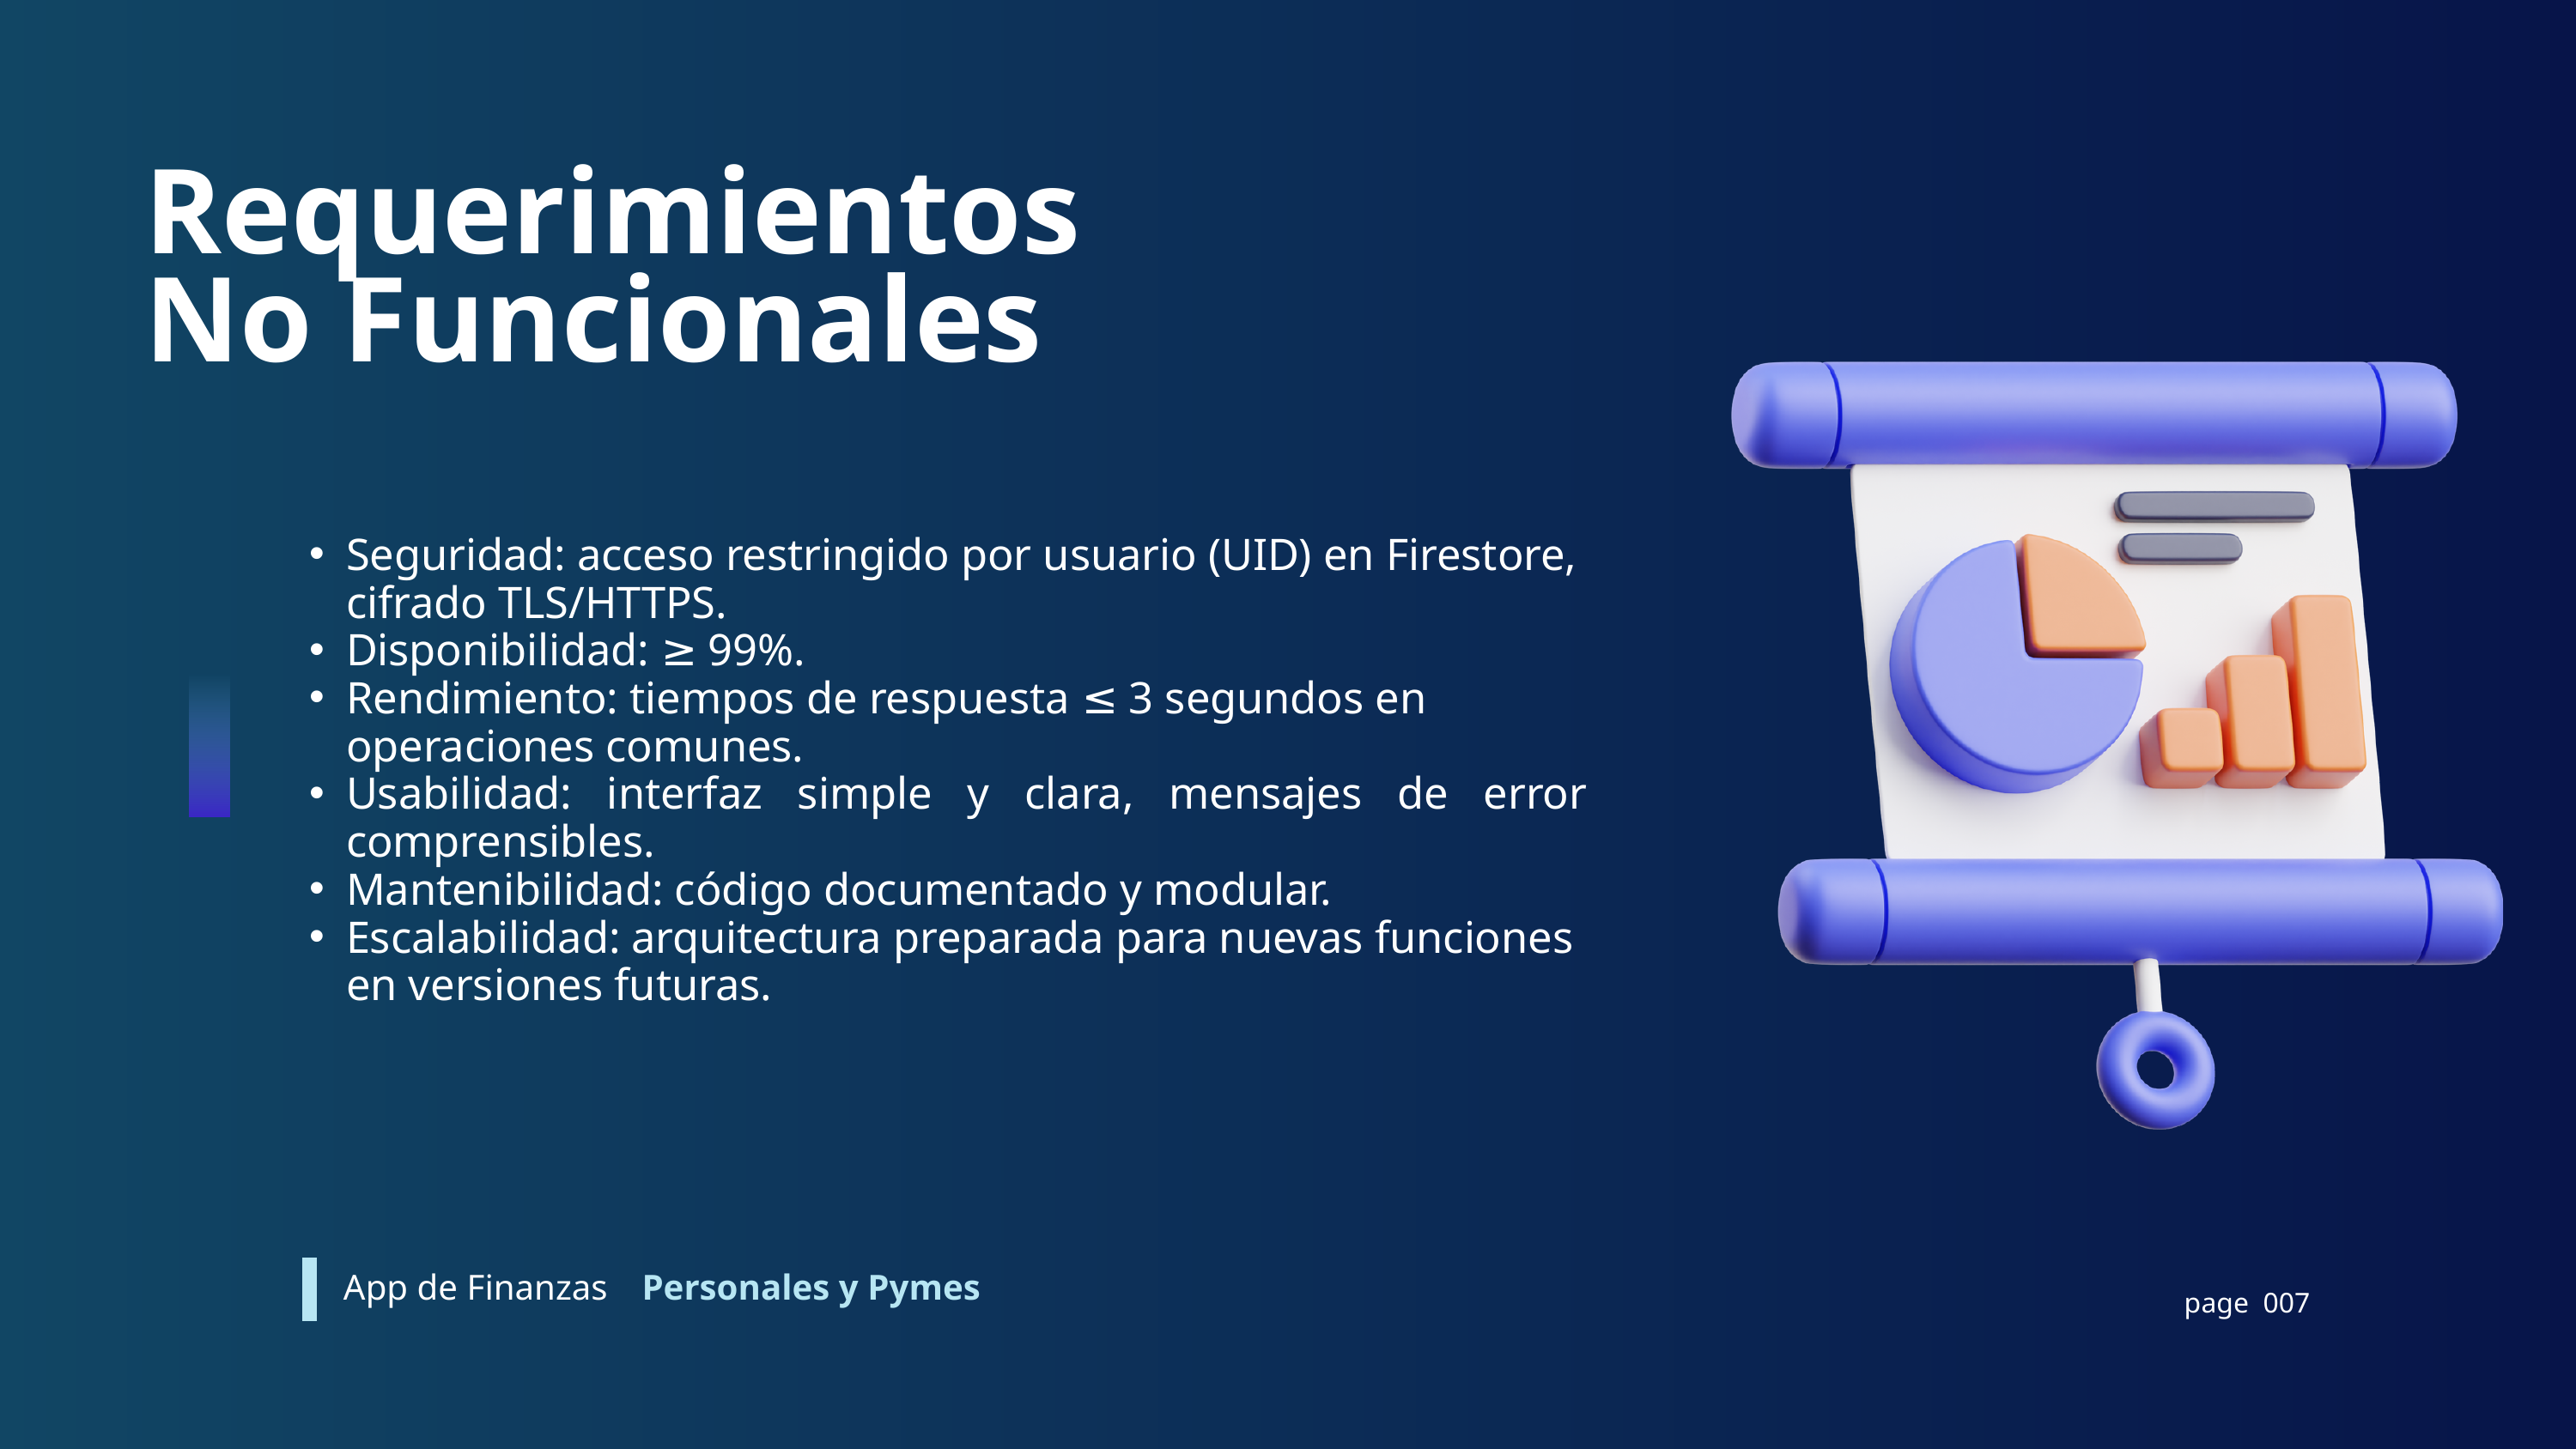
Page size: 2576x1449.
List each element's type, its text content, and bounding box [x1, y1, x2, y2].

text_box page 007 [2184, 1293, 2432, 1319]
text_box Requerimientos No Funcionales [144, 168, 1426, 385]
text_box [302, 1257, 317, 1322]
text_box App de Finanzas [343, 1275, 641, 1307]
text_box Personales y Pymes [641, 1275, 1034, 1307]
text_box Seguridad: acceso restringido por usuario (UID) en Firestore, cifrado TLS/HTTPS. Disponibilidad: ≥ 99%. Rendimiento: tiempos de respuesta ≤ 3 segundos en operaciones comunes. Usabilidad: interfaz simple y clara, mensajes de error comprensibles. Mantenibilidad: código documentado y modular. Escalabilidad: arquitectura preparada para nuevas funciones en versiones futuras. [272, 530, 1589, 1058]
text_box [189, 673, 230, 818]
text_box [1731, 361, 2504, 1130]
